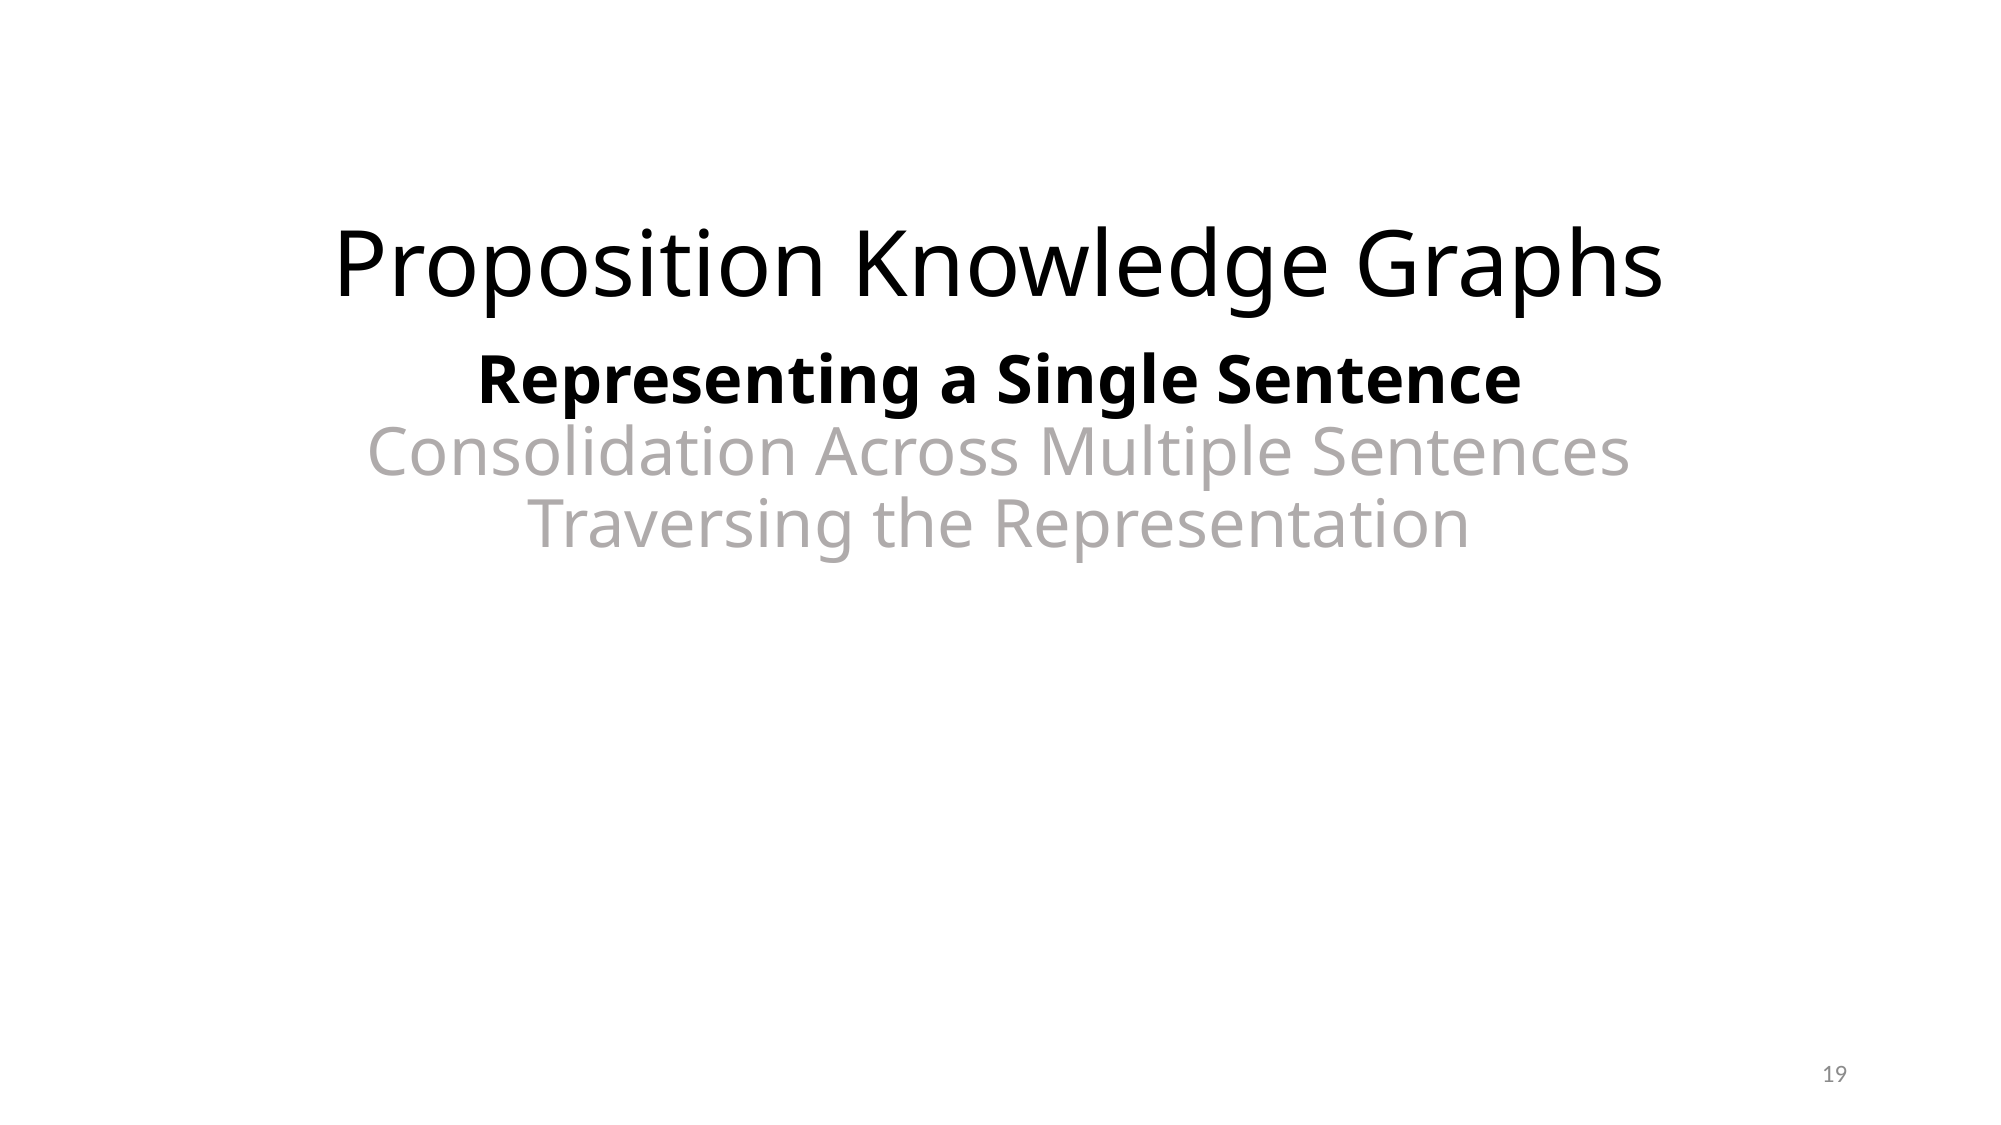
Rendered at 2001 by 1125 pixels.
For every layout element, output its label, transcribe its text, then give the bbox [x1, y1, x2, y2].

slide_number 19 [1412, 1042, 1863, 1103]
text_box Proposition Knowledge Graphs [137, 157, 1863, 376]
title Representing a Single Sentence Consolidation Across Multiple Sentences Traversing the Representation [137, 376, 1863, 585]
text_box [153, 314, 1879, 533]
